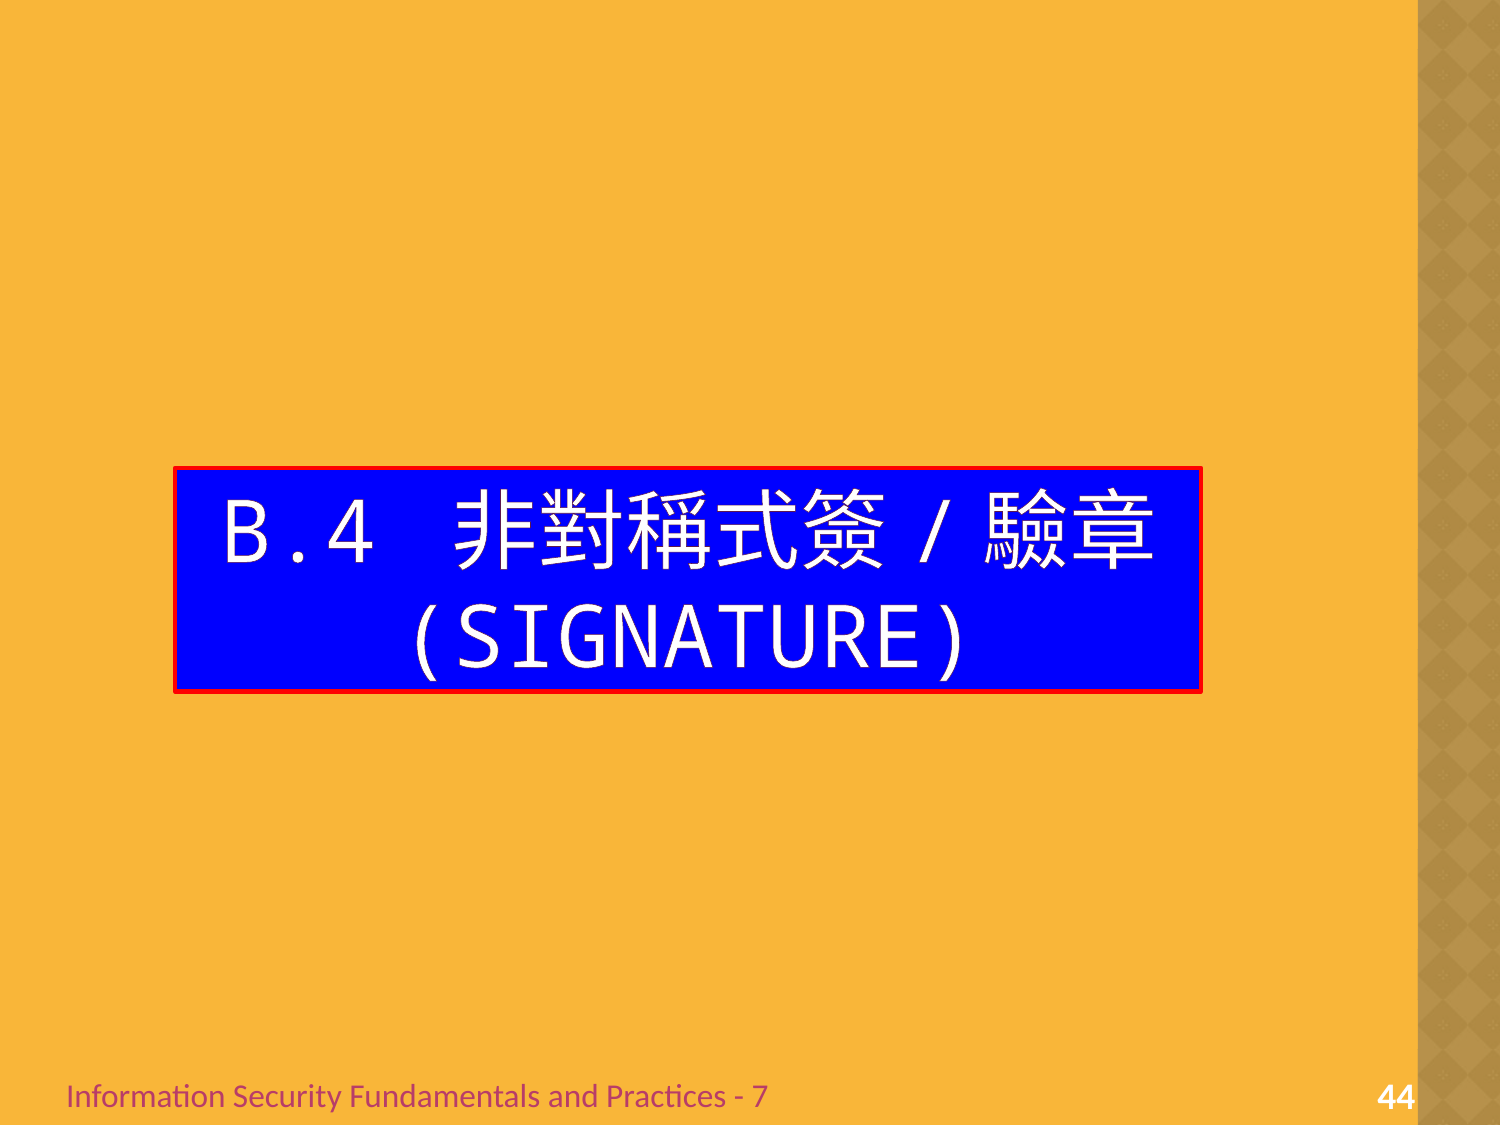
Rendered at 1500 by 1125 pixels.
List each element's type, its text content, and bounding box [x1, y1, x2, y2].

title B.4 非對稱式簽/驗章 (Signature) [174, 468, 1202, 692]
